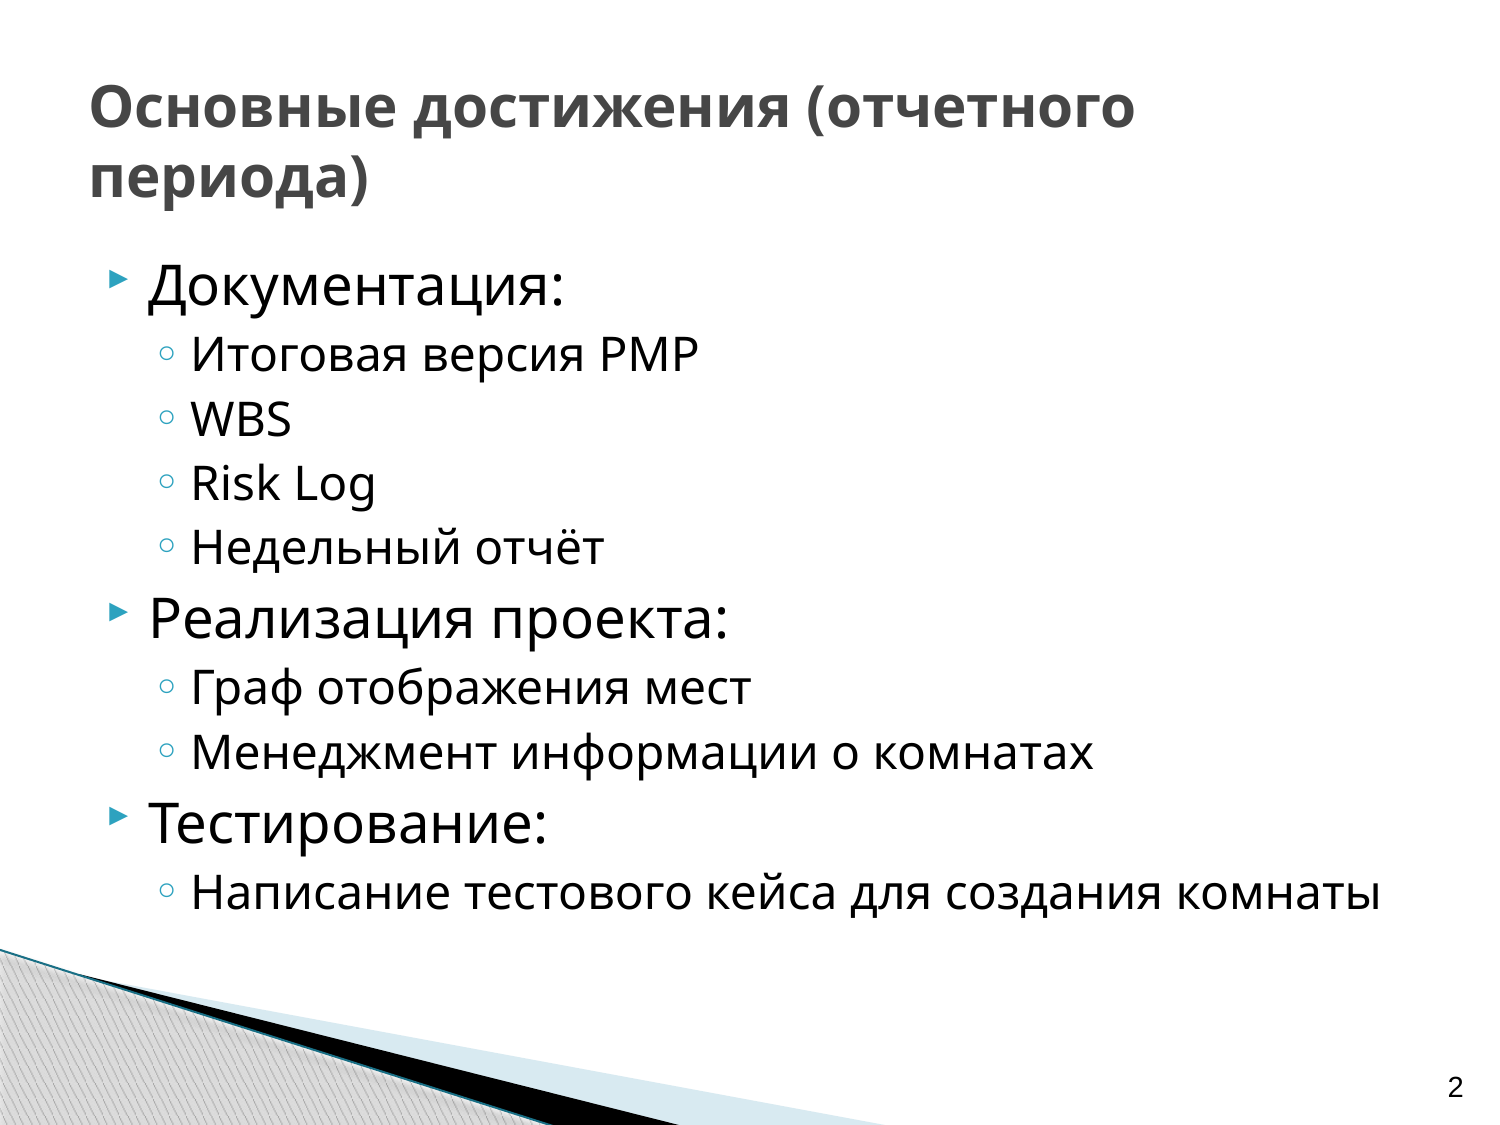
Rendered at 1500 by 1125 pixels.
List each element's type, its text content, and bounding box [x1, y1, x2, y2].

list Документация: Итоговая версия PMP WBS Risk Log Недельный отчёт Реализация проекта: Граф отображения мест Менеджмент информации о комнатах Тестирование: Написание тестового кейса для создания комнаты [75, 243, 1425, 986]
title Основные достижения (отчетного периода) [75, 45, 1425, 233]
slide_number 2 [1400, 1051, 1479, 1112]
